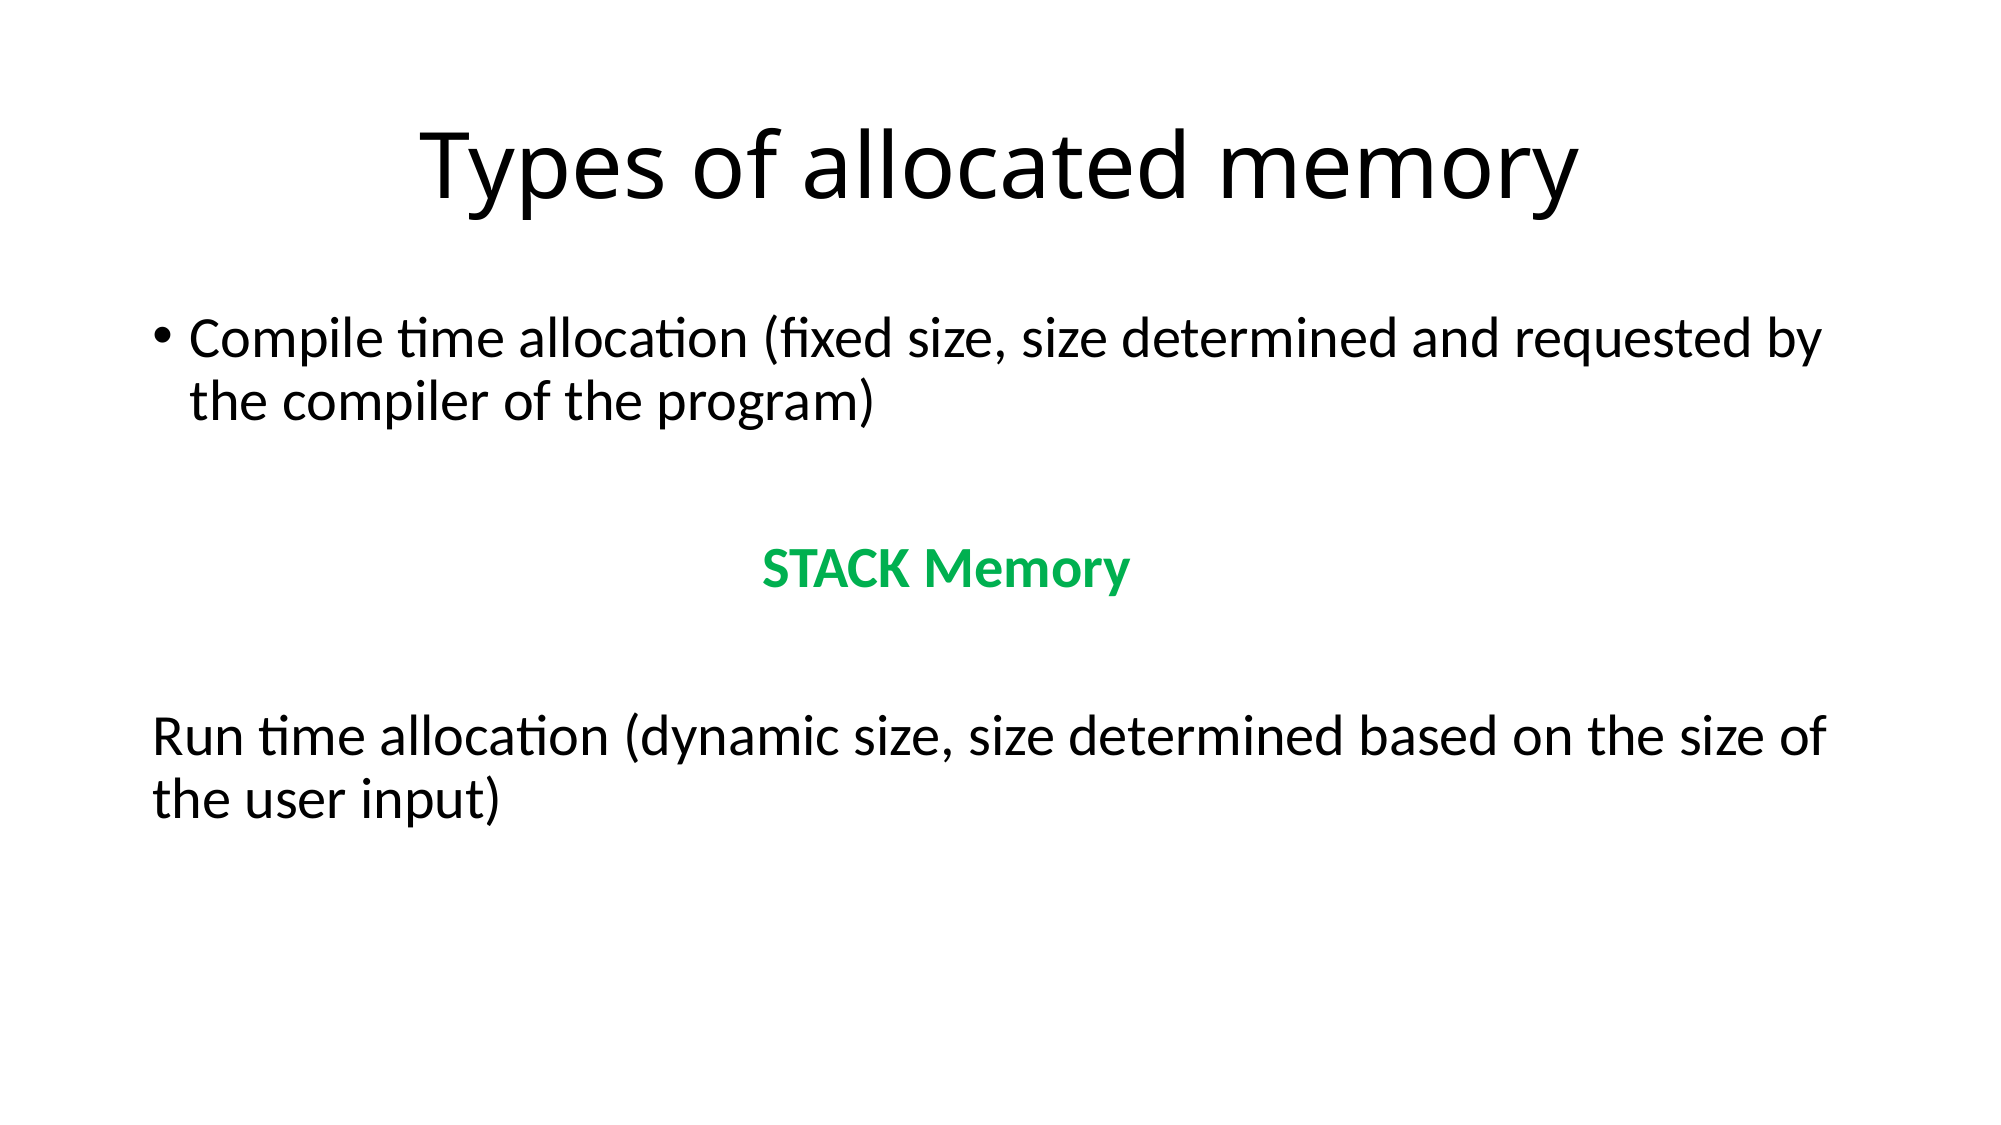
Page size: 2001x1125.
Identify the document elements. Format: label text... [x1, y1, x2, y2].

title Types of allocated memory [137, 59, 1863, 278]
list Compile time allocation (fixed size, size determined and requested by the compiler of the program) STACK Memory Run time allocation (dynamic size, size determined based on the size of the user input) [137, 299, 1863, 1014]
